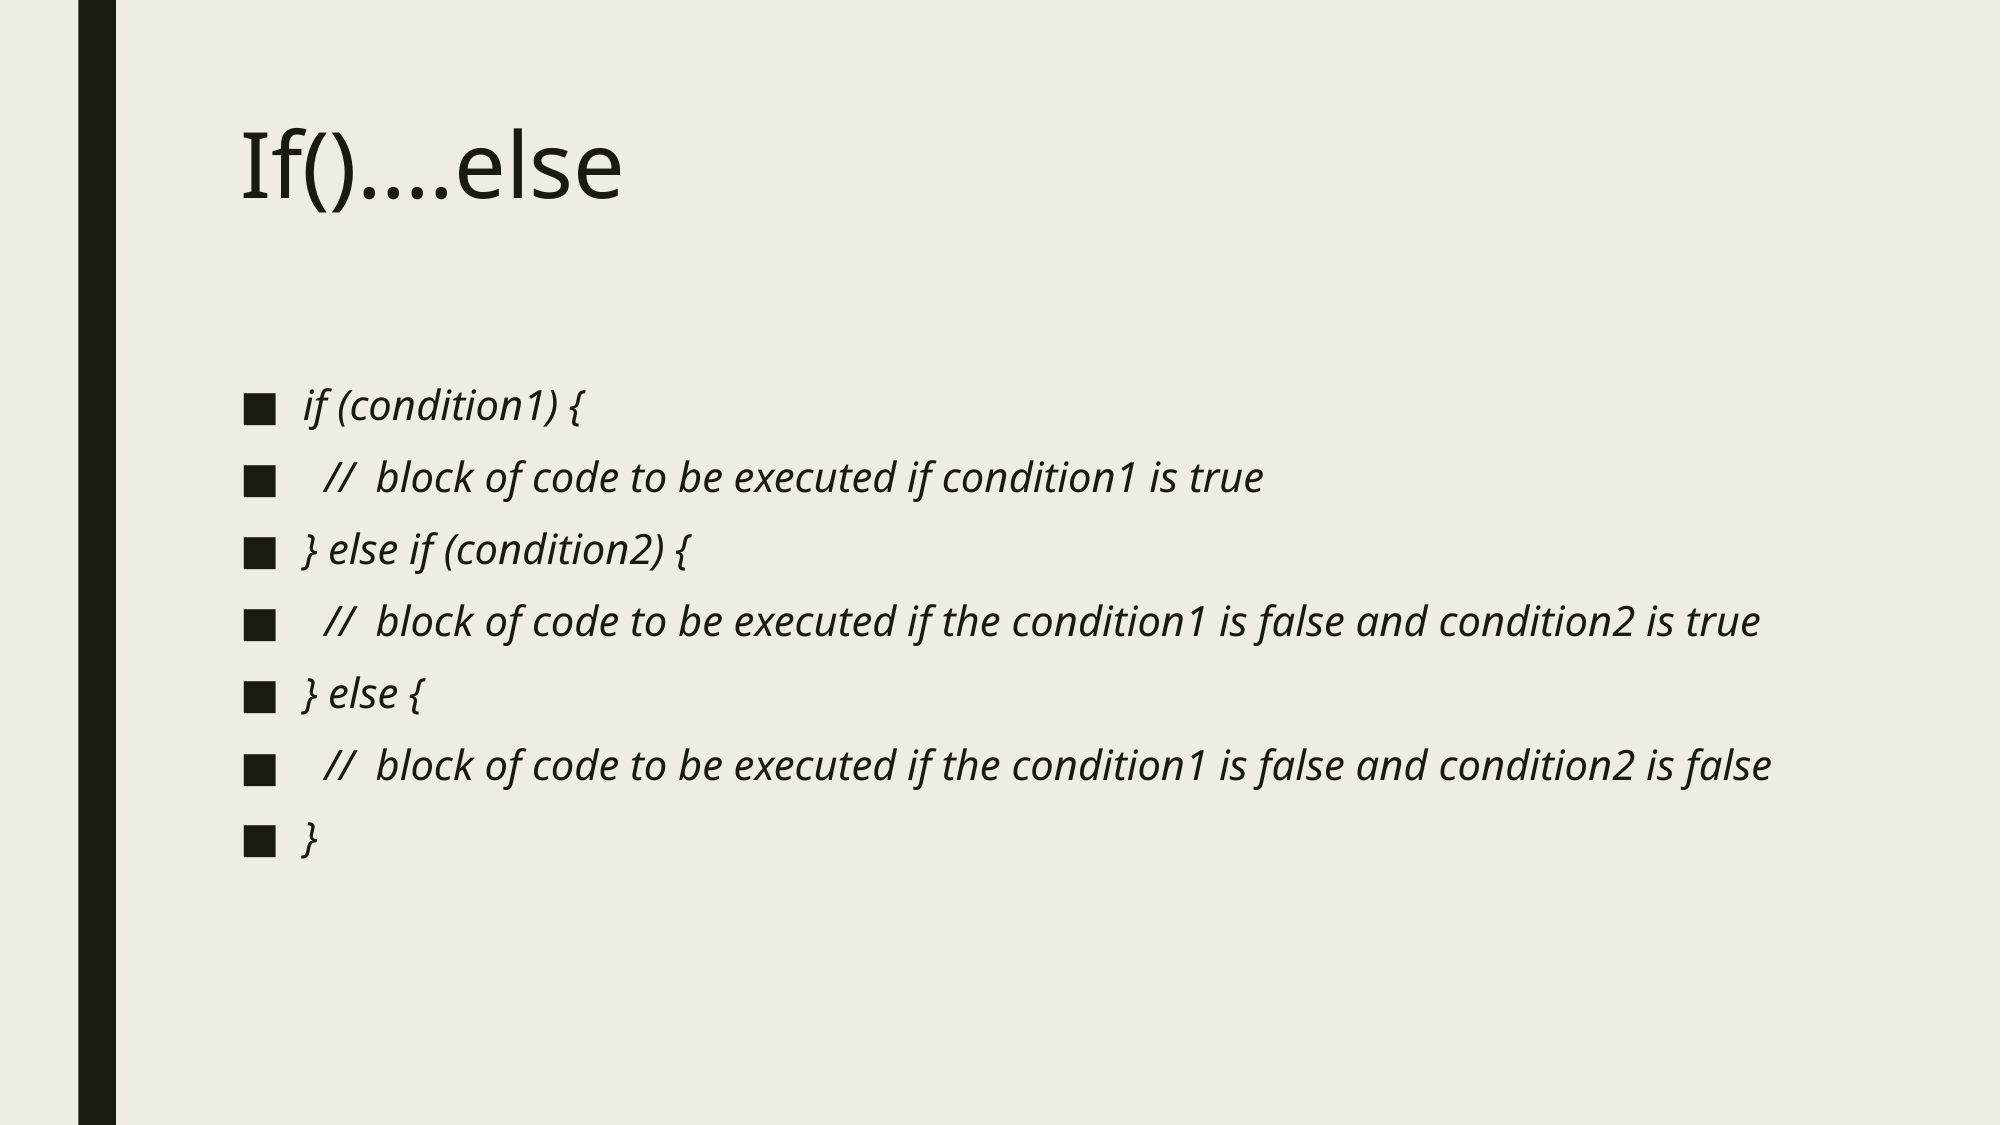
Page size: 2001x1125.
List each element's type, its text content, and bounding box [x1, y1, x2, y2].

title If()….else [225, 112, 1800, 357]
list if (condition1) { // block of code to be executed if condition1 is true } else if (condition2) { // block of code to be executed if the condition1 is false and condition2 is true } else { // block of code to be executed if the condition1 is false and condition2 is false } [225, 375, 1800, 963]
